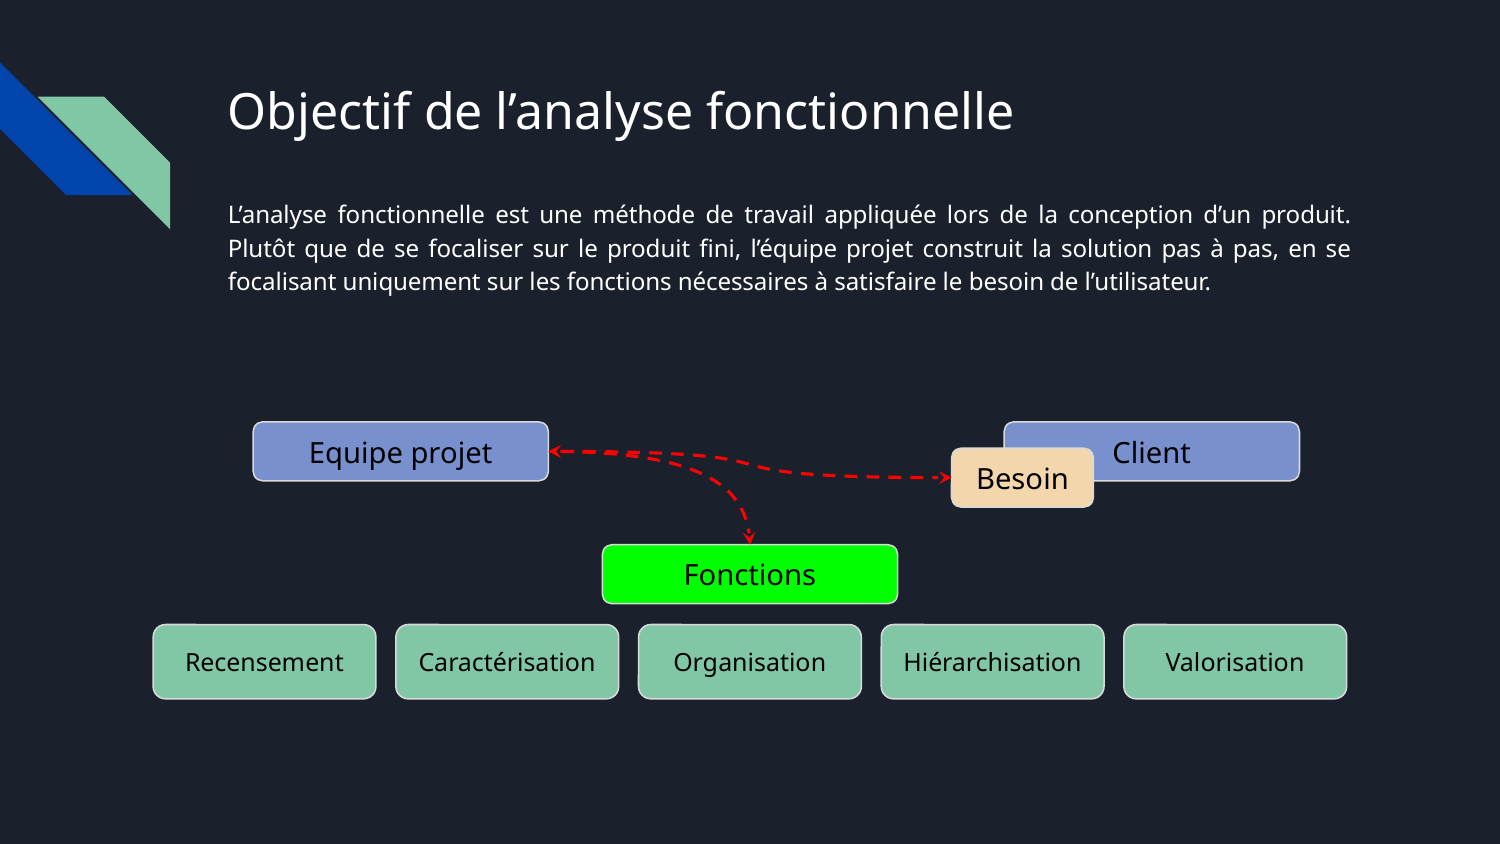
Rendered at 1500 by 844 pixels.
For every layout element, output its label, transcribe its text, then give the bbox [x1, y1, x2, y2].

list L’analyse fonctionnelle est une méthode de travail appliquée lors de la conception d’un produit. Plutôt que de se focaliser sur le produit fini, l’équipe projet construit la solution pas à pas, en se focalisant uniquement sur les fonctions nécessaires à satisfaire le besoin de l’utilisateur. [212, 180, 1368, 331]
text_box Fonctions [602, 544, 898, 604]
text_box Besoin [951, 448, 1094, 508]
text_box Organisation [638, 624, 862, 699]
title Objectif de l’analyse fonctionnelle [212, 64, 1368, 180]
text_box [548, 451, 751, 545]
text_box Recensement [153, 624, 376, 699]
text_box Valorisation [1123, 624, 1347, 699]
text_box Client [1004, 421, 1300, 481]
text_box Hiérarchisation [881, 624, 1105, 699]
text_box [751, 451, 952, 478]
text_box Caractérisation [395, 624, 619, 699]
text_box Equipe projet [253, 421, 549, 481]
